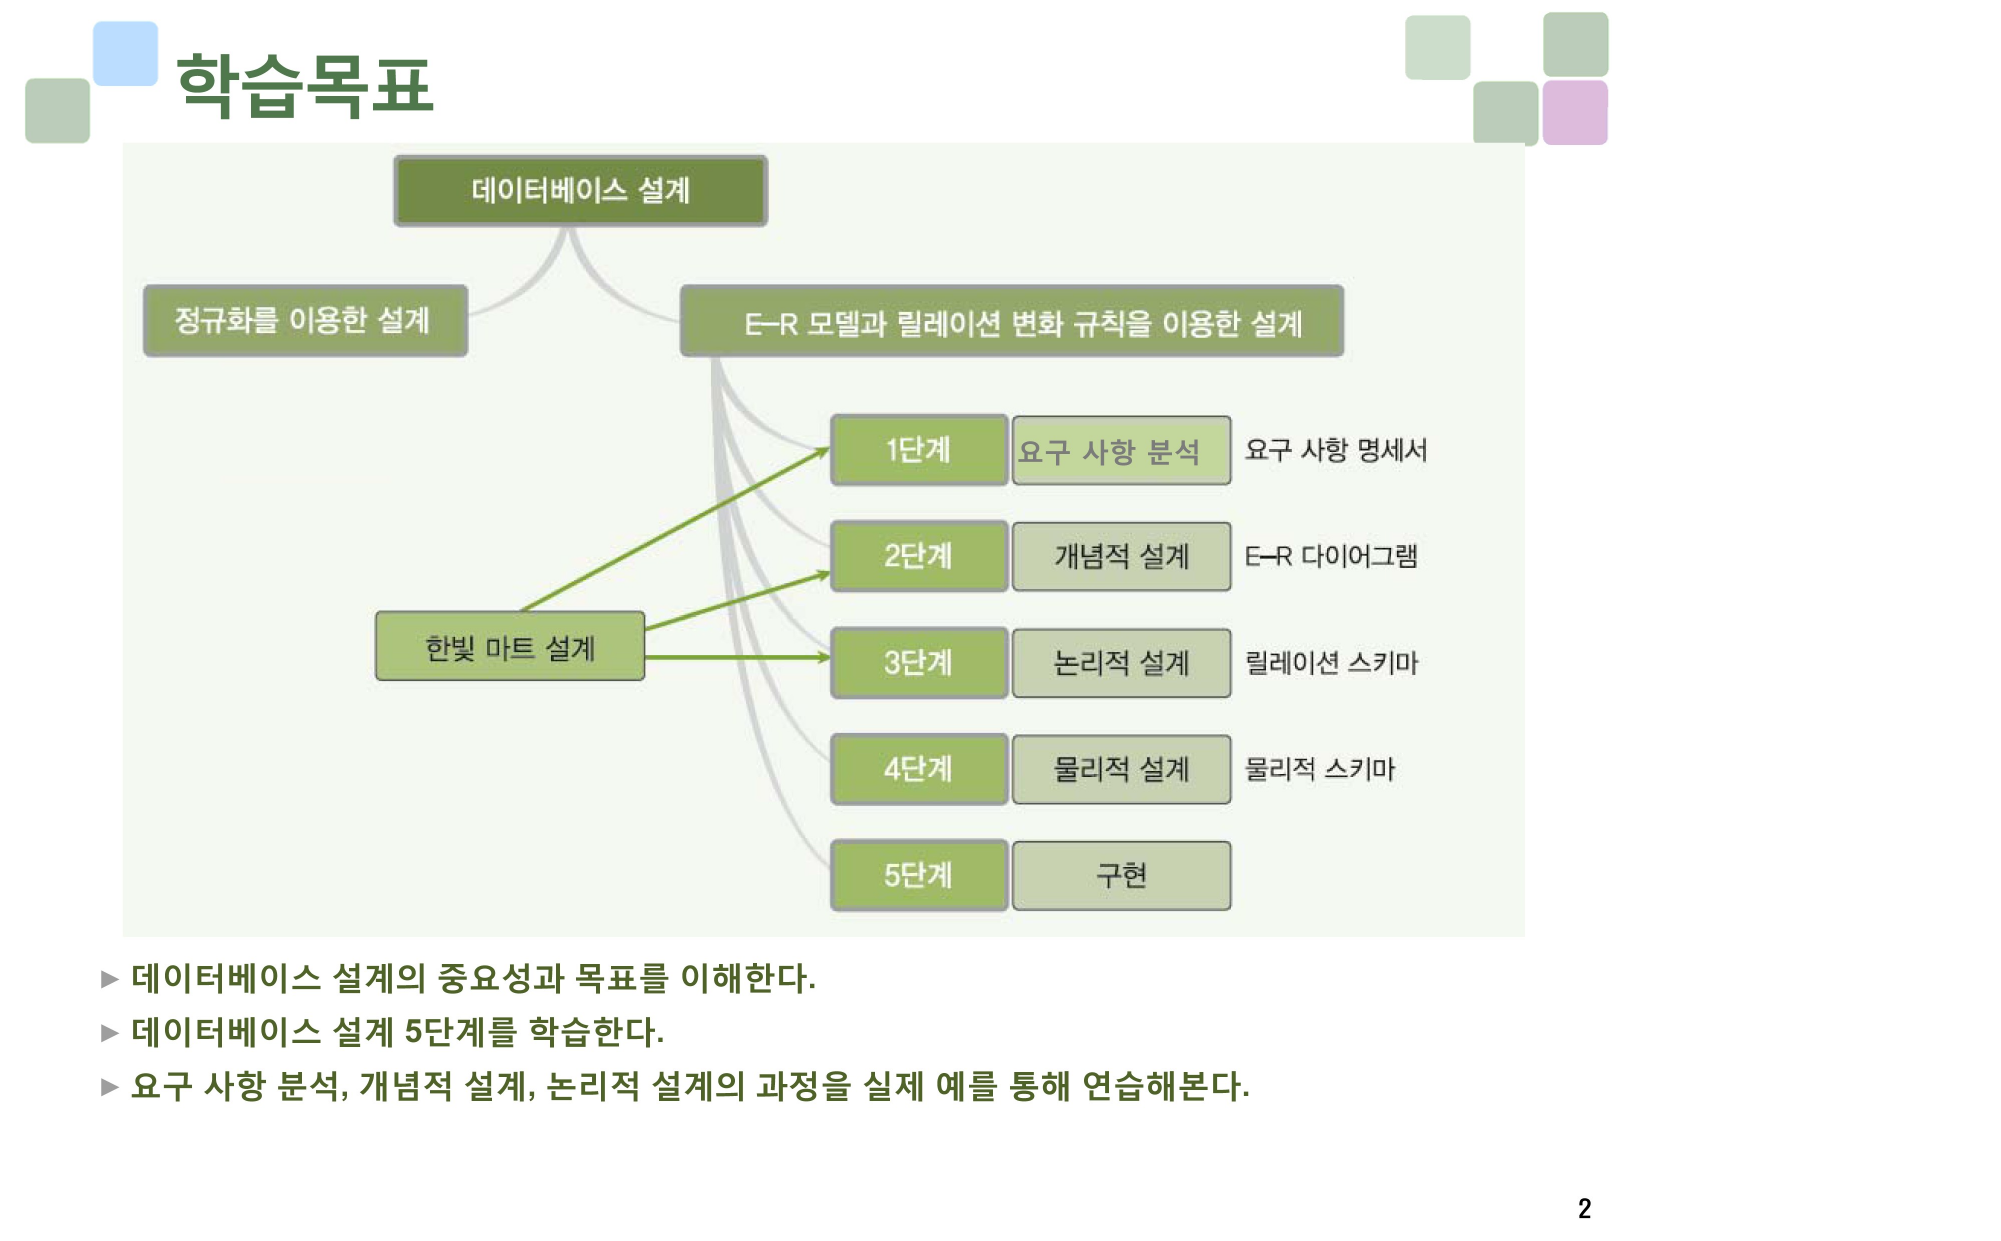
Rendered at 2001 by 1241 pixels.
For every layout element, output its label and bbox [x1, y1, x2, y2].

text_box [24, 11, 1612, 1220]
